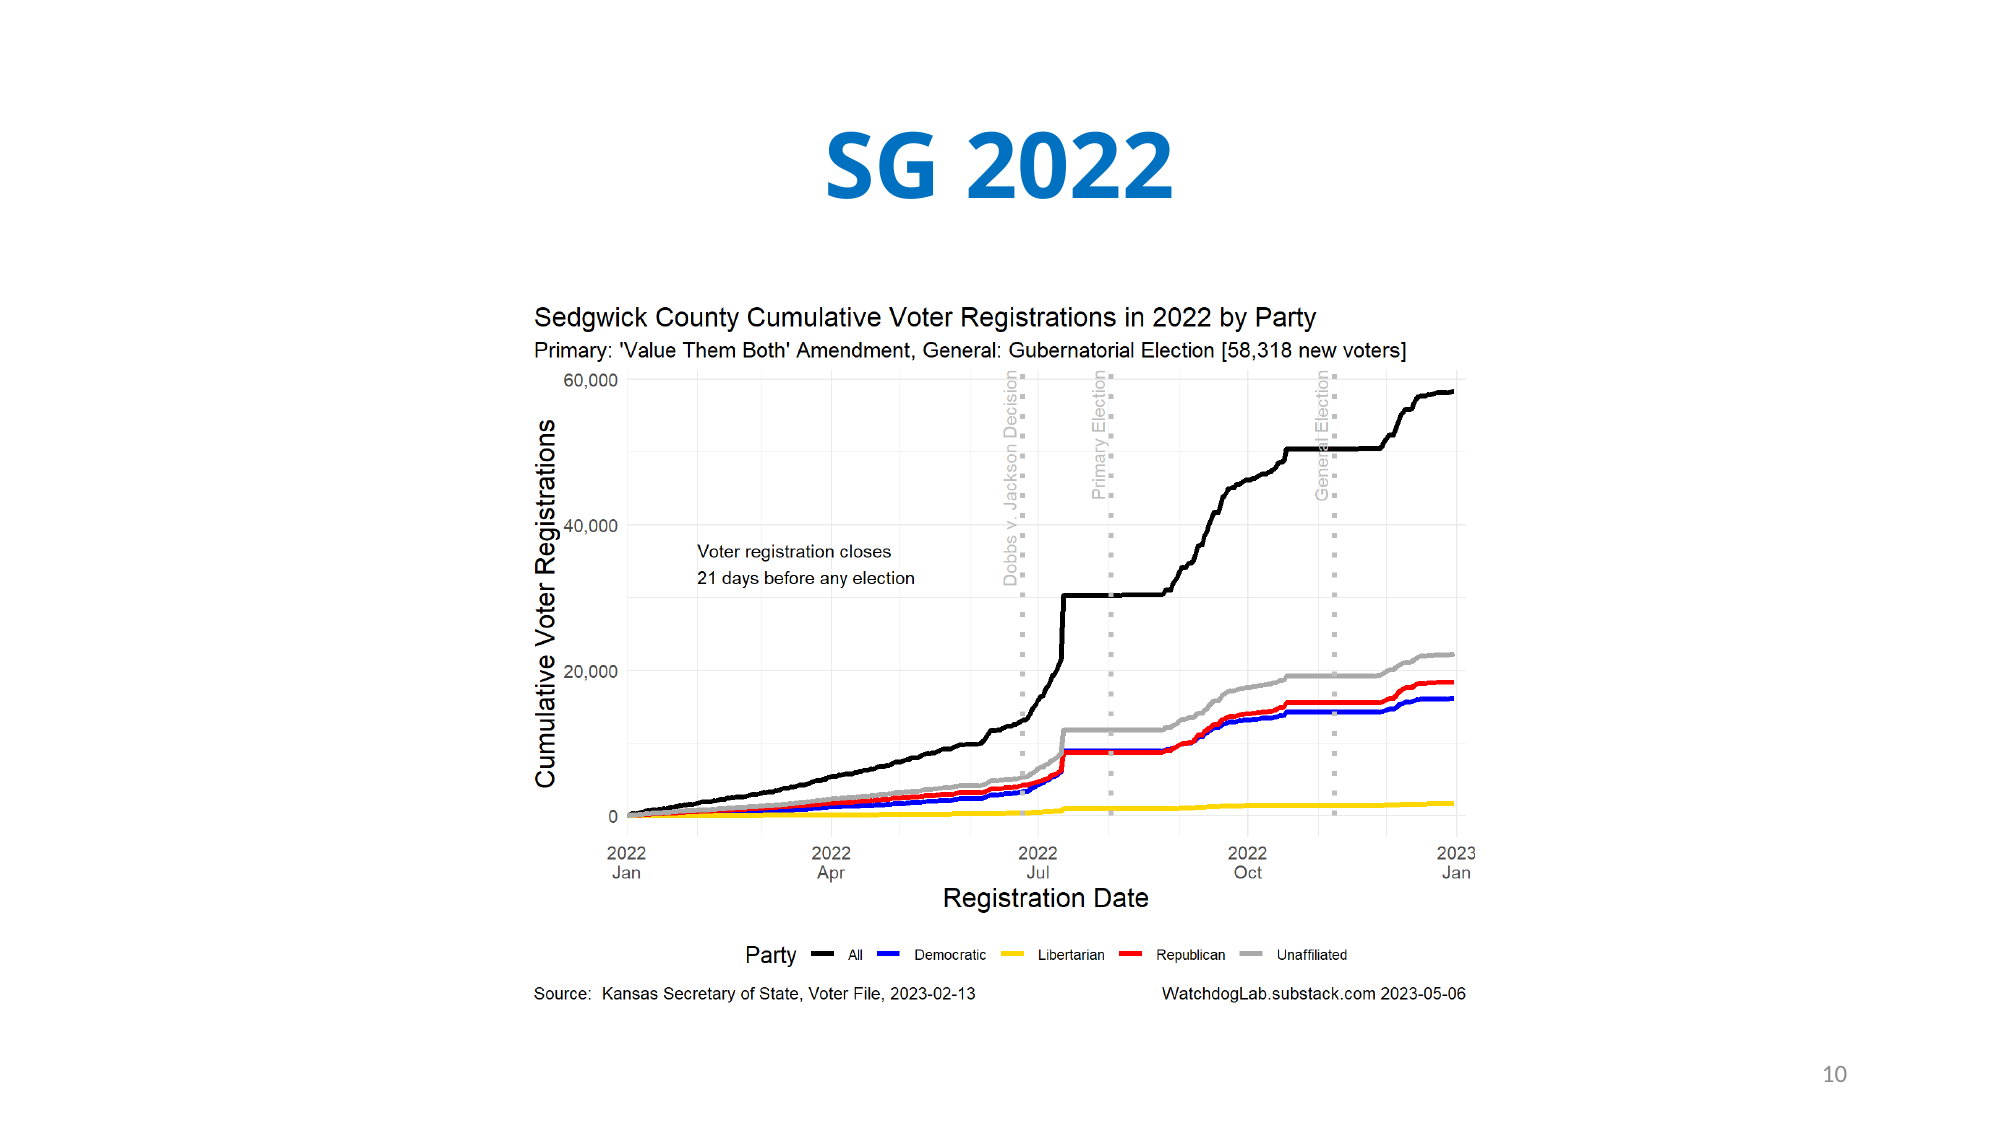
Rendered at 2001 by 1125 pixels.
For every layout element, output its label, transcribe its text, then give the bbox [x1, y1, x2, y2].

slide_number ‹#› [1412, 1042, 1863, 1103]
picture [524, 297, 1475, 1011]
title SG 2022 [137, 59, 1863, 278]
